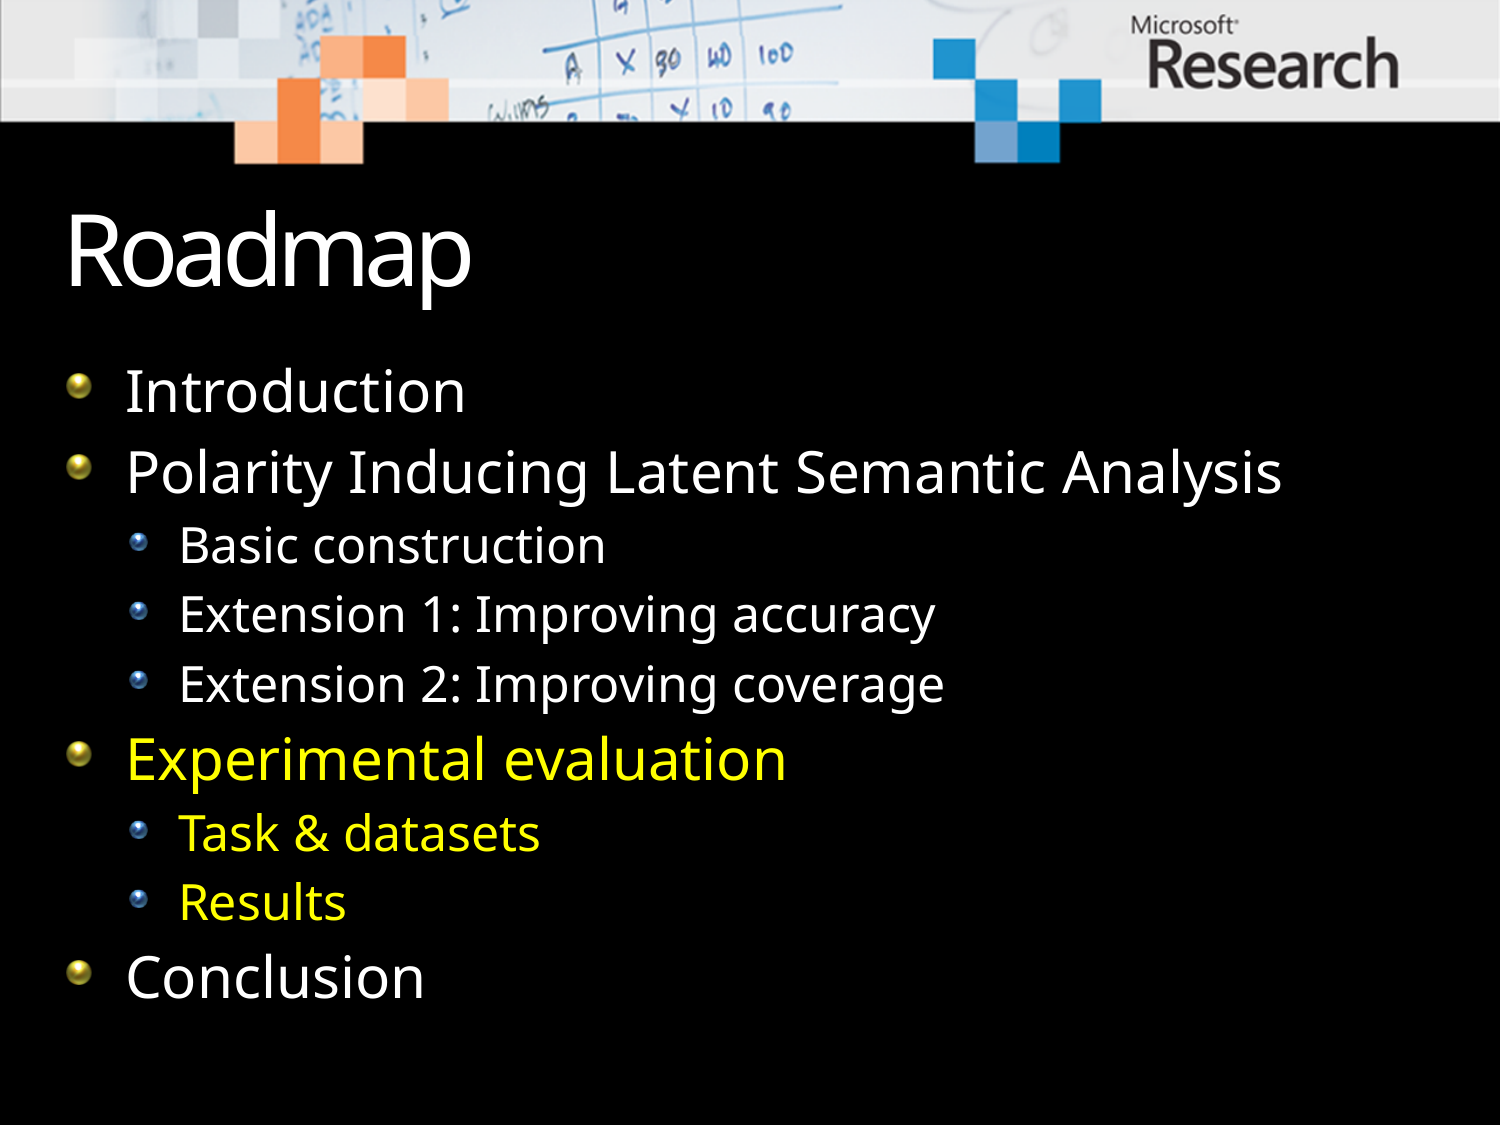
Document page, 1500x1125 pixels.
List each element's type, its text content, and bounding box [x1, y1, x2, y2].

picture [0, 0, 1500, 1125]
title Roadmap [62, 199, 1438, 310]
list Introduction Polarity Inducing Latent Semantic Analysis Basic construction Extension 1: Improving accuracy Extension 2: Improving coverage Experimental evaluation Task & datasets Results Conclusion [62, 362, 1438, 1045]
